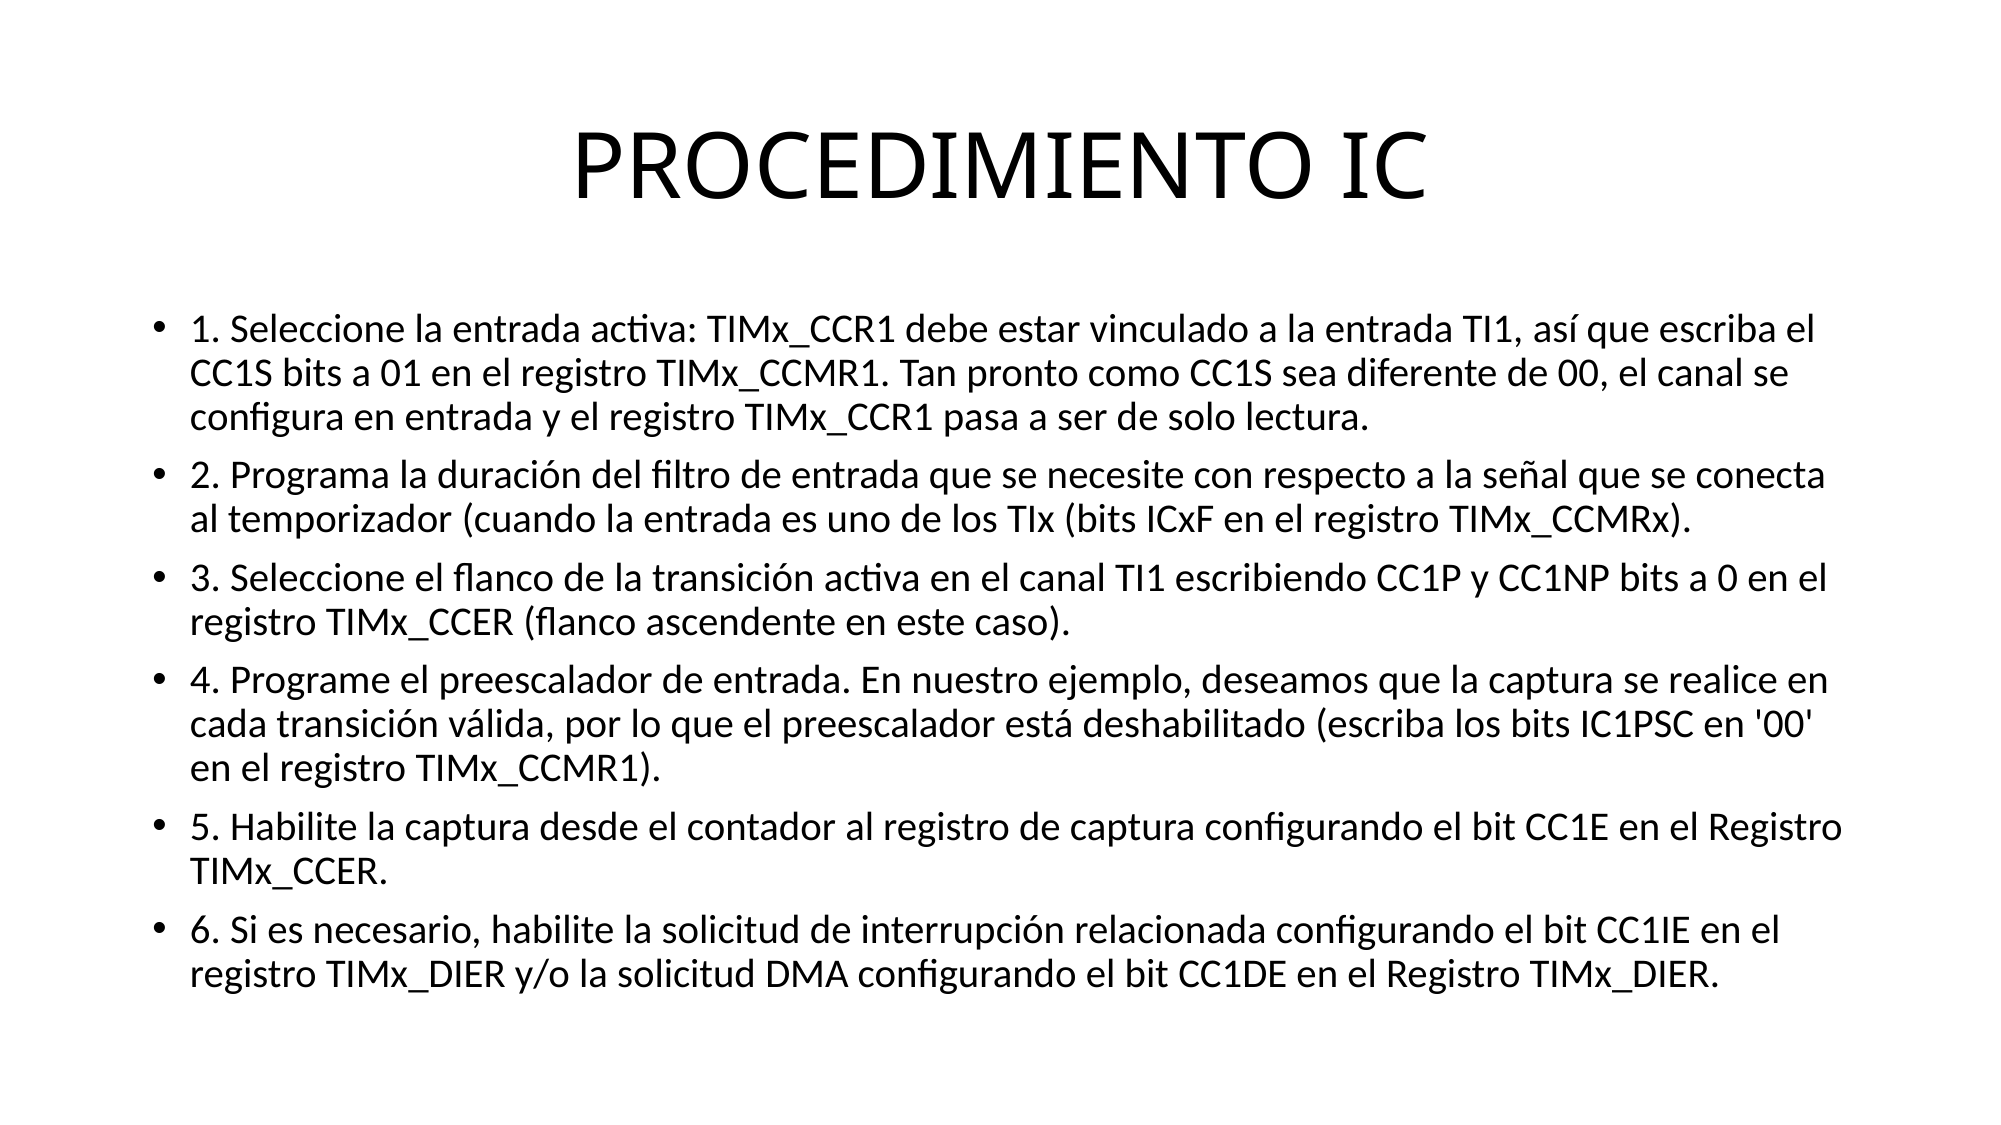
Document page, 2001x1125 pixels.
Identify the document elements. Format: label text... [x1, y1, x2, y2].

title PROCEDIMIENTO IC [137, 59, 1863, 278]
list 1. Seleccione la entrada activa: TIMx_CCR1 debe estar vinculado a la entrada TI1, así que escriba el CC1S bits a 01 en el registro TIMx_CCMR1. Tan pronto como CC1S sea diferente de 00, el canal se configura en entrada y el registro TIMx_CCR1 pasa a ser de solo lectura. 2. Programa la duración del filtro de entrada que se necesite con respecto a la señal que se conecta al temporizador (cuando la entrada es uno de los TIx (bits ICxF en el registro TIMx_CCMRx). 3. Seleccione el flanco de la transición activa en el canal TI1 escribiendo CC1P y CC1NP bits a 0 en el registro TIMx_CCER (flanco ascendente en este caso). 4. Programe el preescalador de entrada. En nuestro ejemplo, deseamos que la captura se realice en cada transición válida, por lo que el preescalador está deshabilitado (escriba los bits IC1PSC en '00' en el registro TIMx_CCMR1). 5. Habilite la captura desde el contador al registro de captura configurando el bit CC1E en el Registro TIMx_CCER. 6. Si es necesario, habilite la solicitud de interrupción relacionada configurando el bit CC1IE en el registro TIMx_DIER y/o la solicitud DMA configurando el bit CC1DE en el Registro TIMx_DIER. [137, 299, 1863, 1014]
